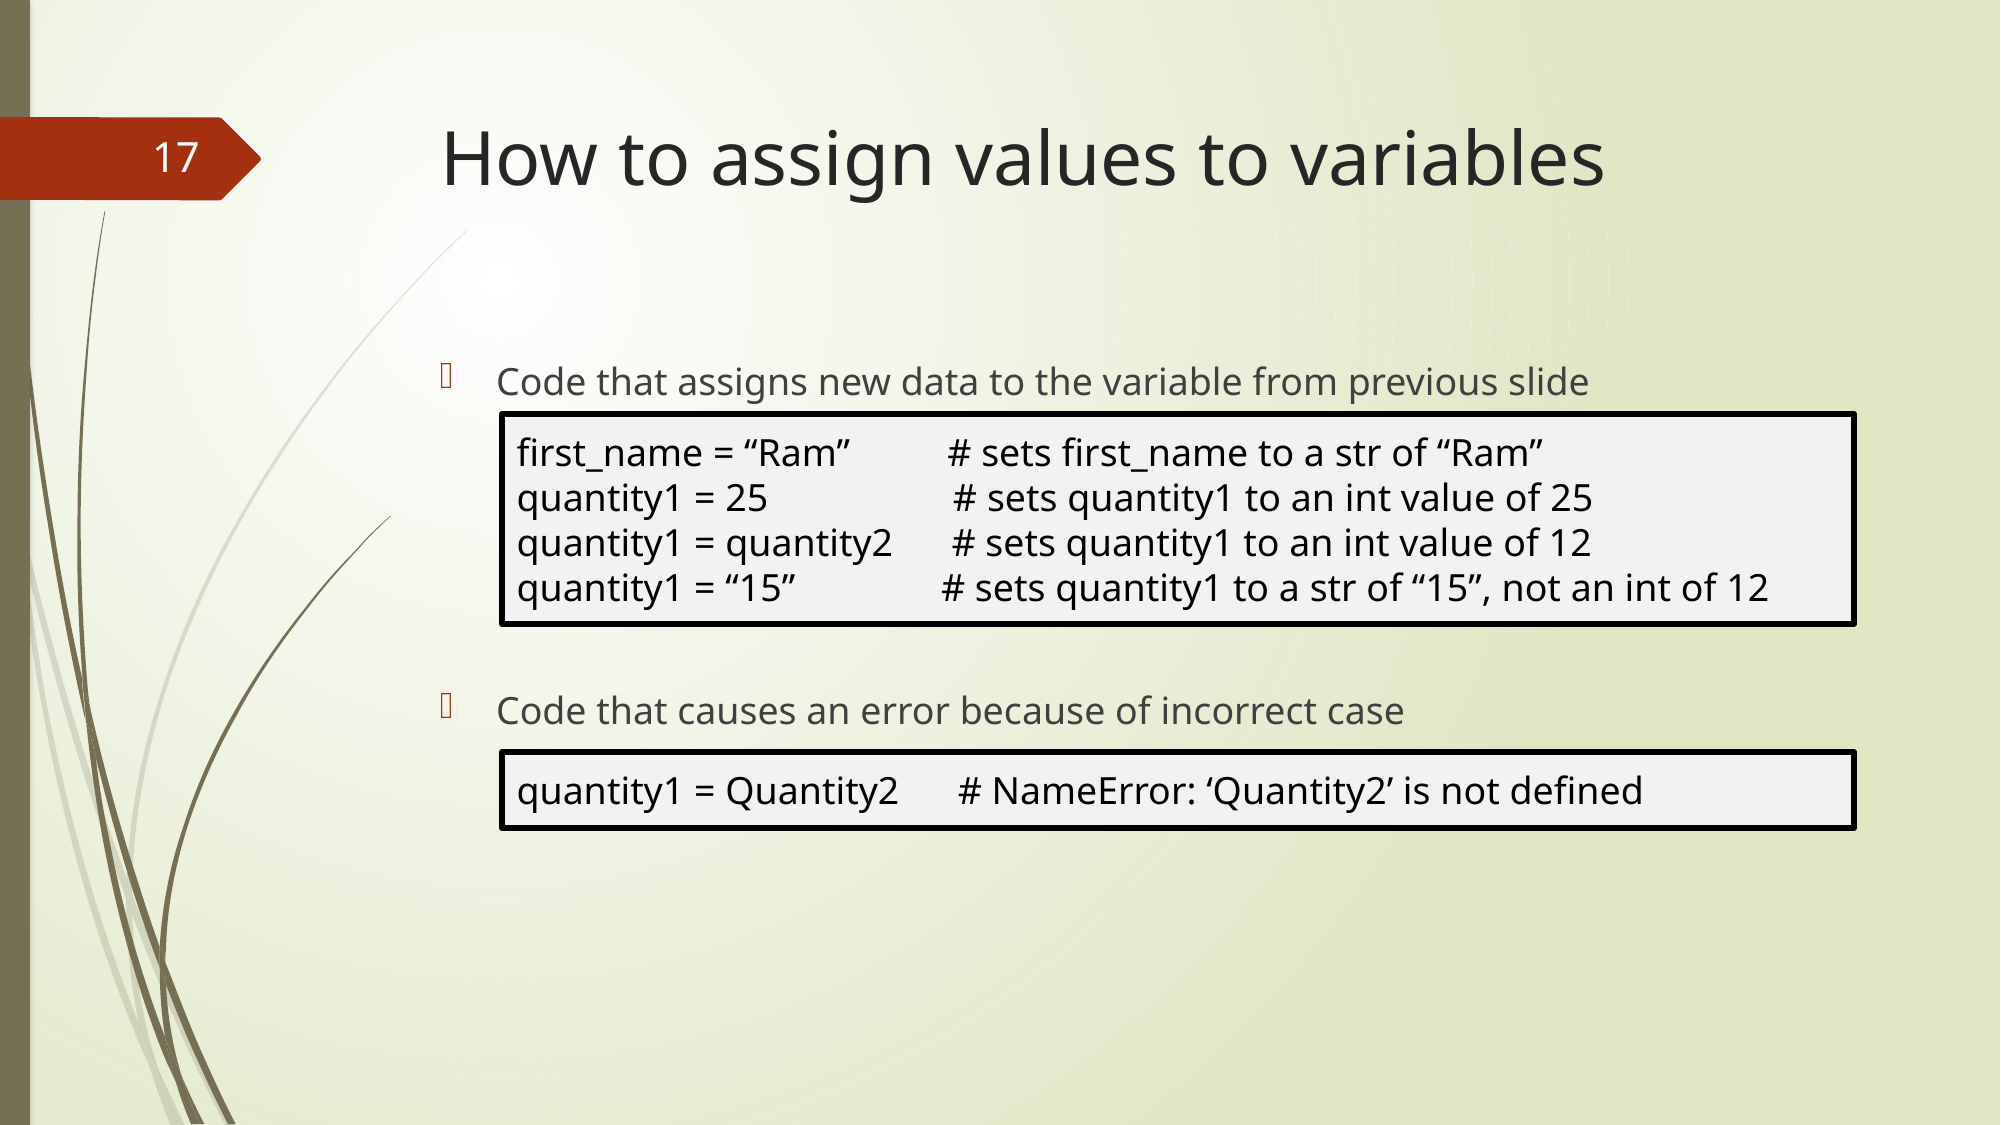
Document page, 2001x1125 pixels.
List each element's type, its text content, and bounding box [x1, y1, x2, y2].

slide_number 17 [87, 129, 216, 190]
list Code that assigns new data to the variable from previous slide Code that causes an error because of incorrect case [424, 350, 1888, 970]
text_box first_name = “Ram” # sets first_name to a str of “Ram” quantity1 = 25 # sets quantity1 to an int value of 25 quantity1 = quantity2 # sets quantity1 to an int value of 12 quantity1 = “15” # sets quantity1 to a str of “15”, not an int of 12 [501, 413, 1855, 625]
title How to assign values to variables [425, 102, 1888, 313]
text_box quantity1 = Quantity2 # NameError: ‘Quantity2’ is not defined [501, 751, 1855, 829]
